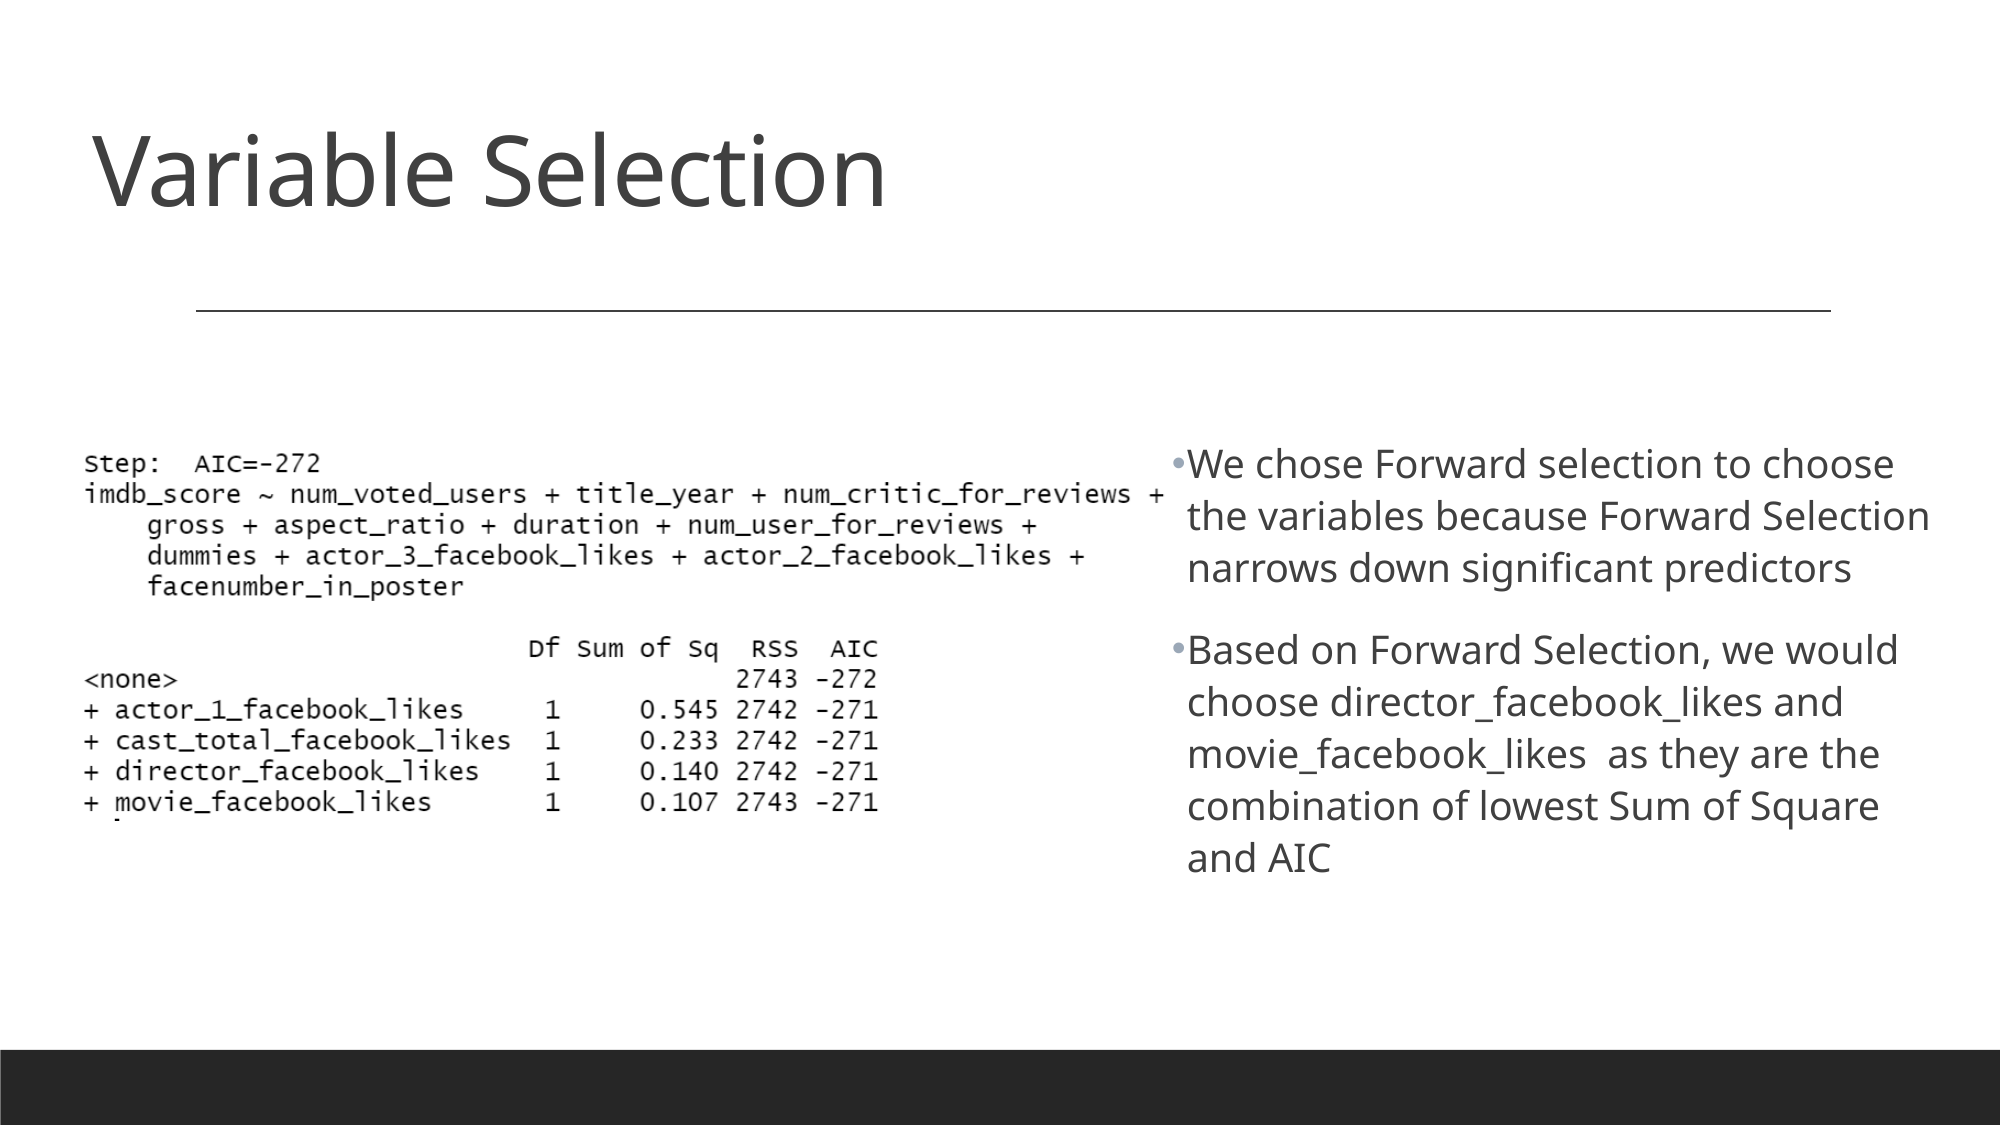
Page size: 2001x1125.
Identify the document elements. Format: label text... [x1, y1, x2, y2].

title Variable Selection [77, 0, 1957, 236]
list We chose Forward selection to choose the variables because Forward Selection narrows down significant predictors Based on Forward Selection, we would choose director_facebook_likes and movie_facebook_likes as they are the combination of lowest Sum of Square and AIC [1171, 426, 1933, 1042]
picture [72, 426, 1173, 821]
